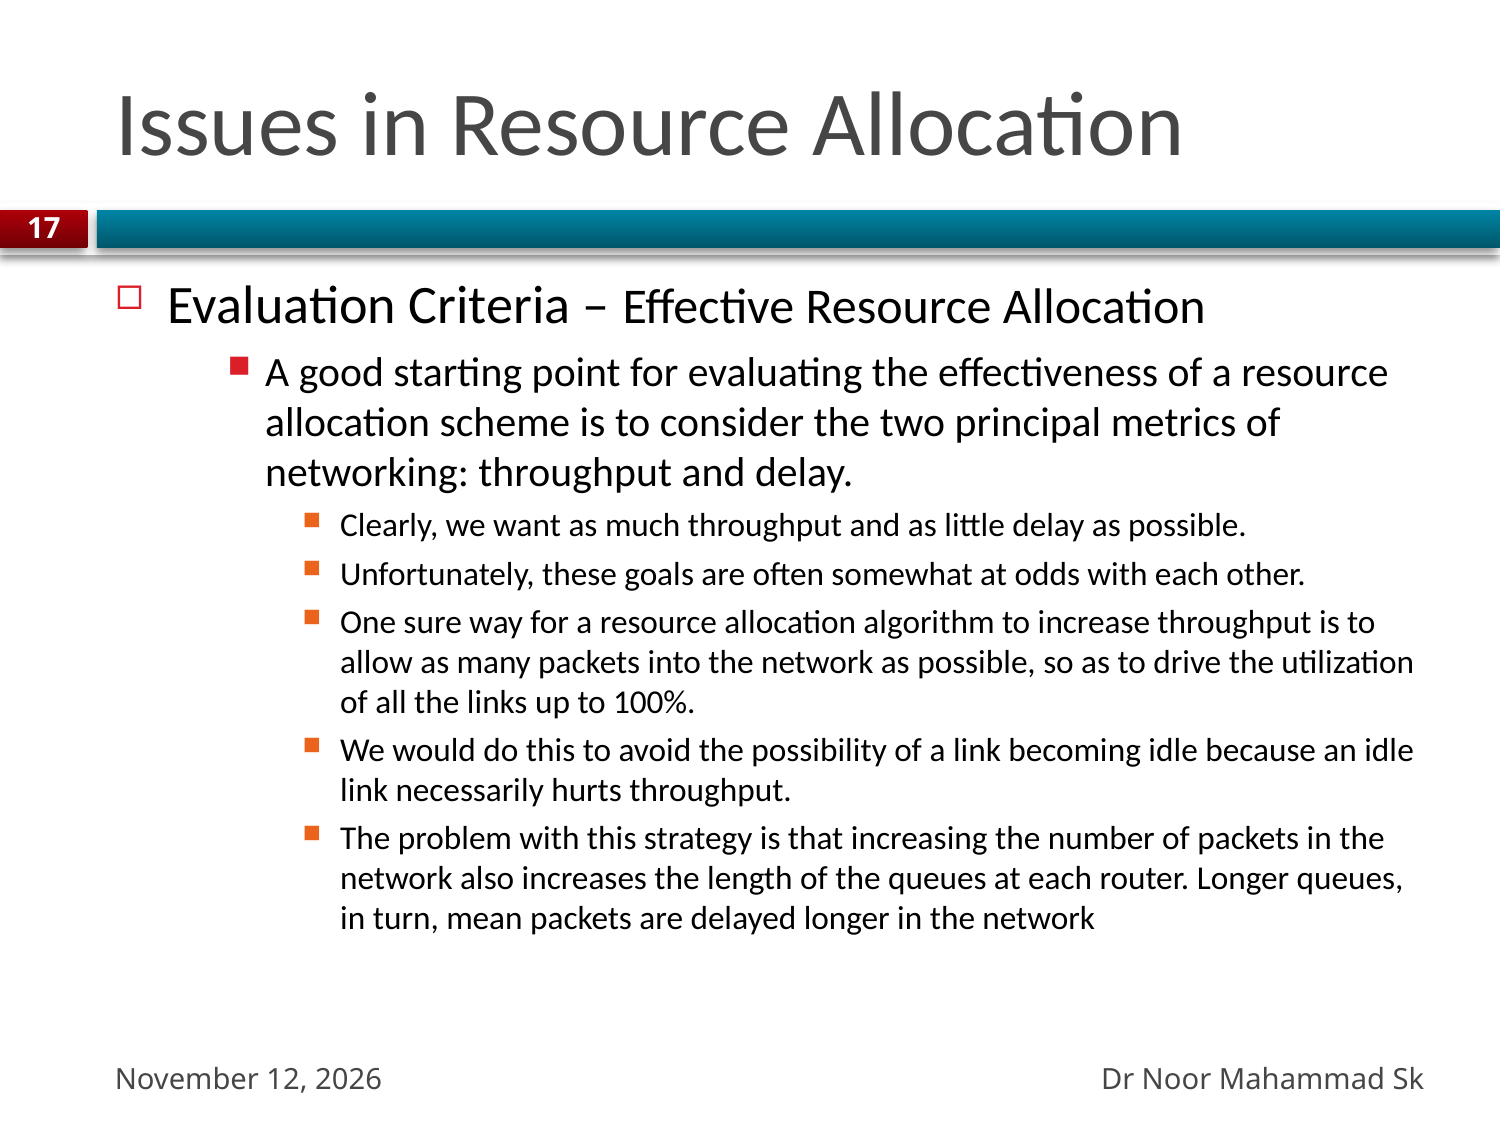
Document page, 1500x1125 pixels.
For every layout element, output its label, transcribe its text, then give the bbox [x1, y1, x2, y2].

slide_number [99, 1050, 538, 1110]
title Issues in Resource Allocation [100, 37, 1438, 200]
slide_number 17 [0, 208, 88, 249]
footer Dr Noor Mahammad Sk [549, 1050, 1440, 1110]
list Evaluation Criteria – Effective Resource Allocation A good starting point for evaluating the effectiveness of a resource allocation scheme is to consider the two principal metrics of networking: throughput and delay. Clearly, we want as much throughput and as little delay as possible. Unfortunately, these goals are often somewhat at odds with each other. One sure way for a resource allocation algorithm to increase throughput is to allow as many packets into the network as possible, so as to drive the utilization of all the links up to 100%. We would do this to avoid the possibility of a link becoming idle because an idle link necessarily hurts throughput. The problem with this strategy is that increasing the number of packets in the network also increases the length of the queues at each router. Longer queues, in turn, mean packets are delayed longer in the network [100, 262, 1438, 1000]
